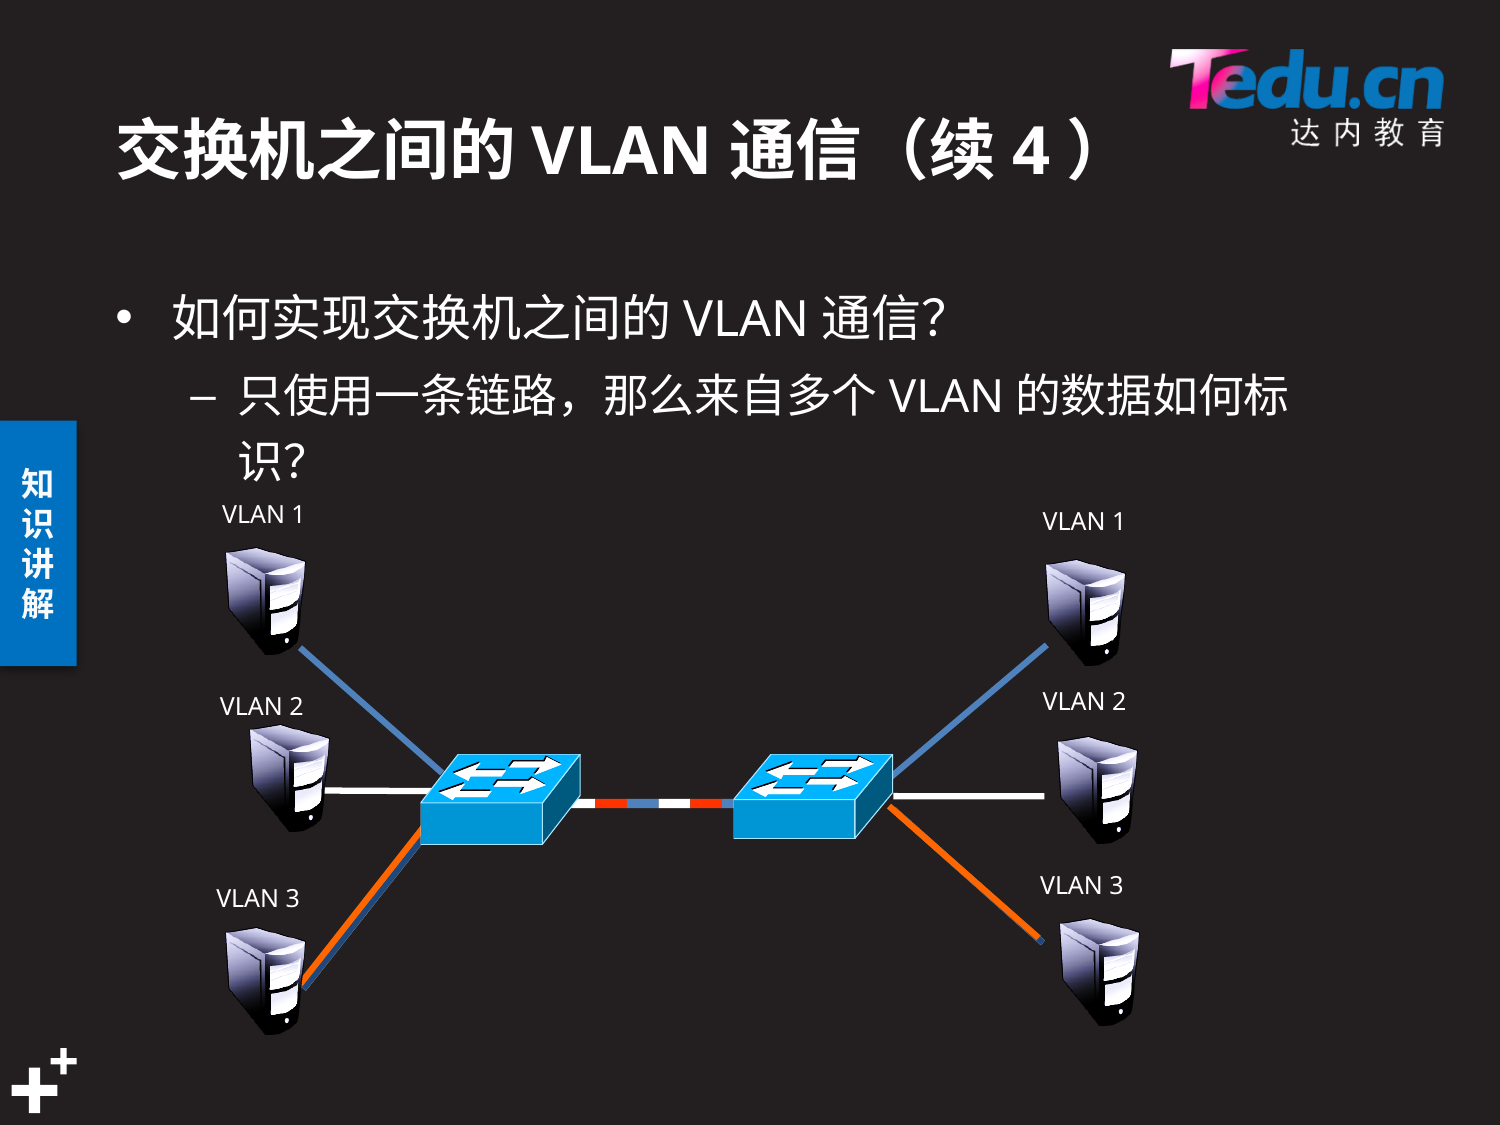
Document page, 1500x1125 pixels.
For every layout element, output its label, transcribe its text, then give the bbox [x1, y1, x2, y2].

picture [495, 778, 543, 793]
picture [823, 758, 871, 772]
picture [455, 764, 504, 780]
picture [1049, 918, 1150, 1026]
picture [753, 782, 802, 796]
picture [239, 724, 339, 832]
text_box VLAN 2 [1028, 677, 1164, 723]
text_box VLAN 2 [205, 683, 341, 728]
text_box VLAN 1 [207, 491, 343, 537]
text_box VLAN 3 [201, 875, 337, 921]
picture [215, 927, 316, 1035]
picture [733, 753, 894, 840]
picture [807, 777, 856, 790]
picture [215, 547, 316, 655]
title 交换机之间的VLAN通信（续4） [100, 89, 1211, 207]
picture [441, 784, 489, 799]
list 如何实现交换机之间的VLAN通信？ 只使用一条链路，那么来自多个VLAN的数据如何标识？ [100, 267, 1349, 433]
picture [420, 753, 582, 846]
picture [1157, 35, 1459, 162]
picture [768, 763, 817, 778]
text_box VLAN 3 [1025, 862, 1161, 908]
picture [510, 758, 559, 773]
text_box VLAN 1 [1028, 498, 1164, 544]
picture [1046, 736, 1147, 844]
picture [1035, 558, 1135, 667]
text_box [587, 793, 726, 804]
